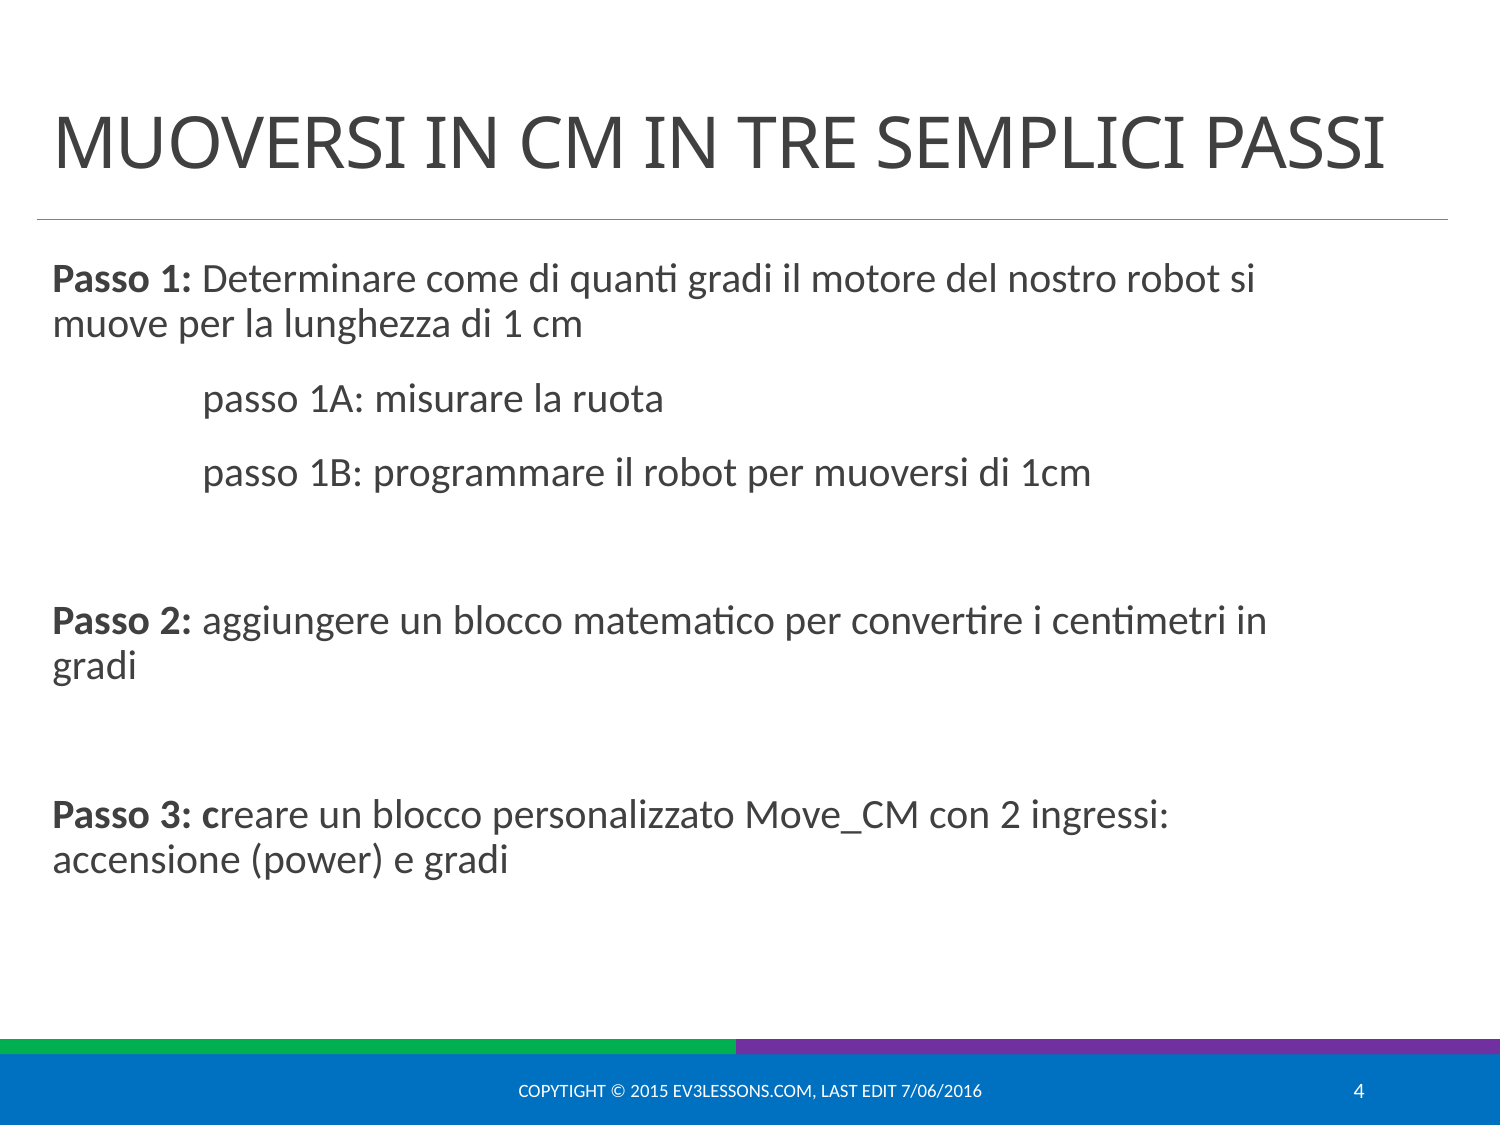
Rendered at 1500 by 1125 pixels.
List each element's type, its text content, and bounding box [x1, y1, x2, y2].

title MUOVERSI IN CM IN TRE SEMPLICI PASSI [37, 47, 1448, 191]
slide_number 4 [1218, 1059, 1380, 1120]
footer Copytight © 2015 EV3Lessons.com, Last edit 7/06/2016 [453, 1059, 1047, 1120]
list Passo 1: Determinare come di quanti gradi il motore del nostro robot si muove per la lunghezza di 1 cm passo 1A: misurare la ruota passo 1B: programmare il robot per muoversi di 1cm Passo 2: aggiungere un blocco matematico per convertire i centimetri in gradi Passo 3: creare un blocco personalizzato Move_CM con 2 ingressi: accensione (power) e gradi [37, 249, 1340, 967]
